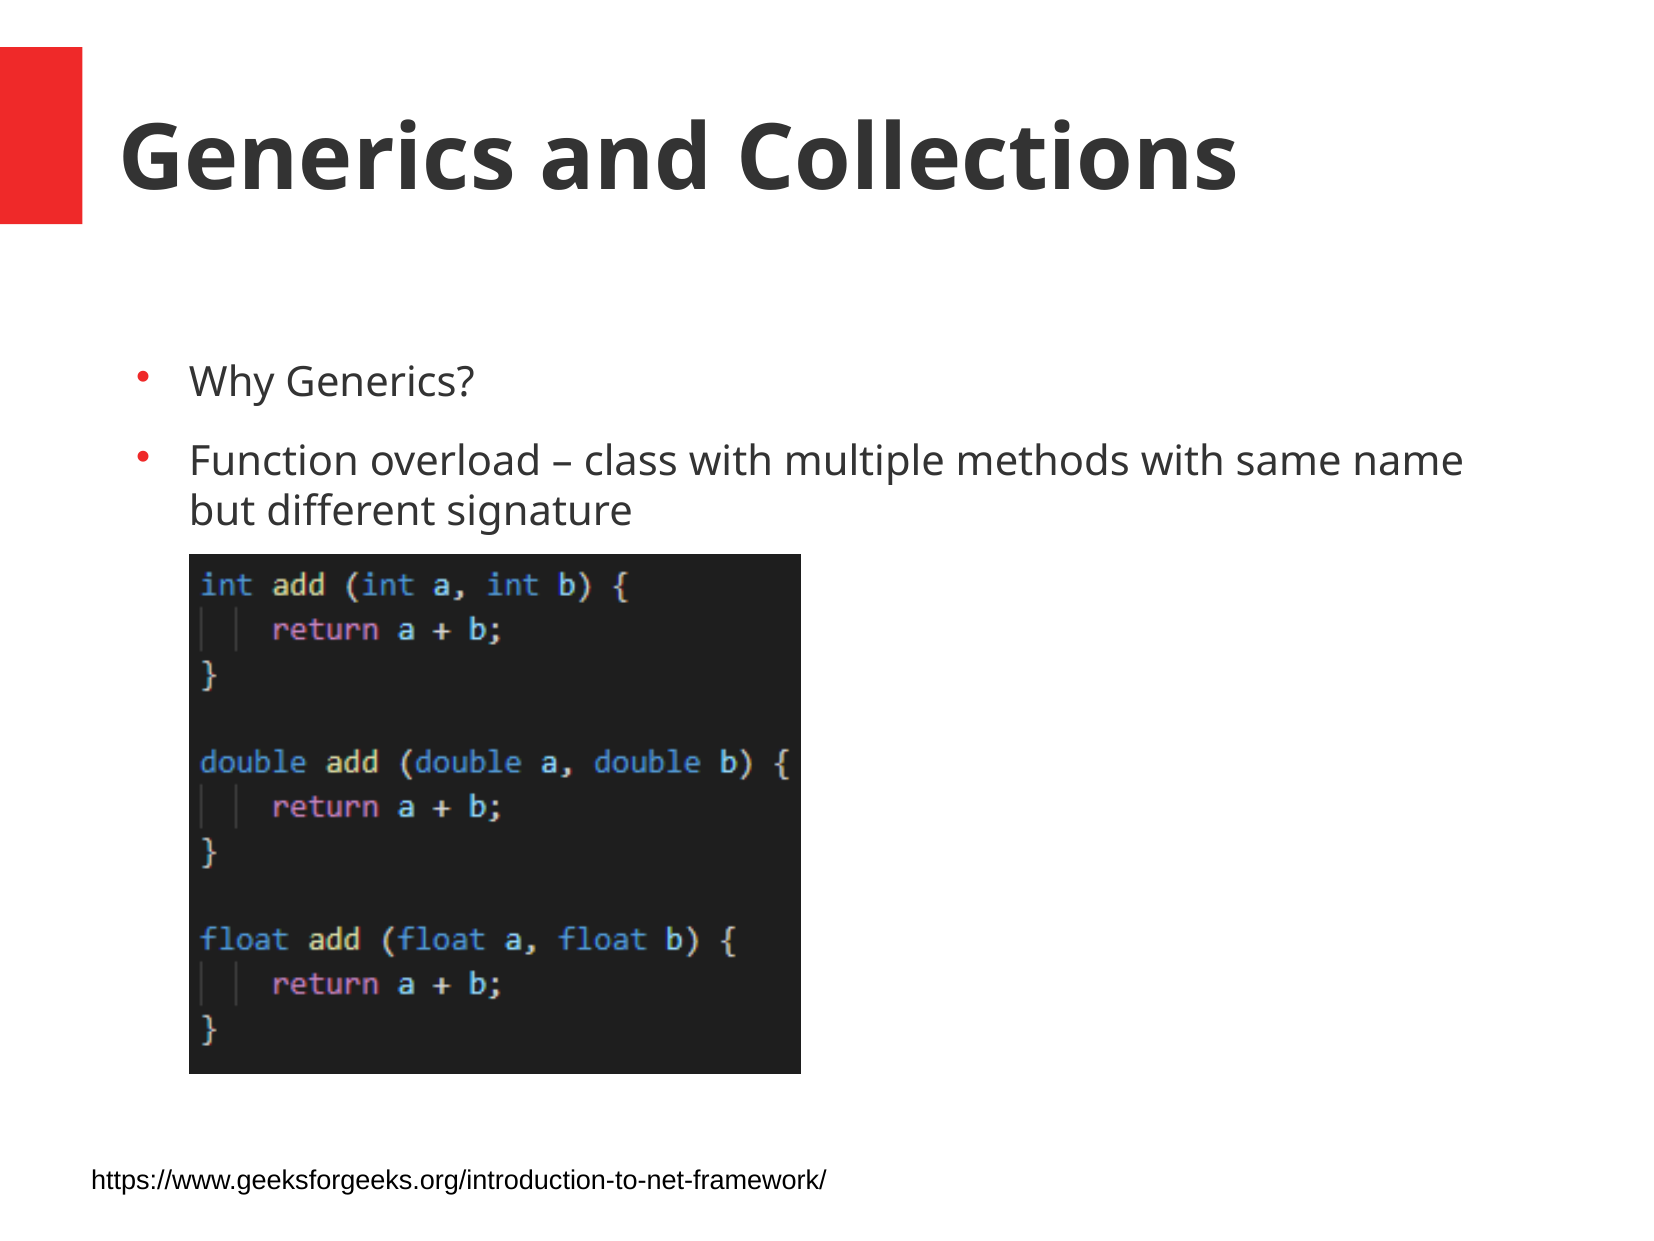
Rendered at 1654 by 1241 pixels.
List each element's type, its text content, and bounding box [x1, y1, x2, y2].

text_box https://www.geeksforgeeks.org/introduction-to-net-framework/ [76, 1154, 1020, 1212]
text_box Generics and Collections [118, 49, 1571, 257]
picture [188, 554, 801, 1074]
text_box Why Generics? Function overload – class with multiple methods with same name but different signature [118, 354, 1536, 1074]
